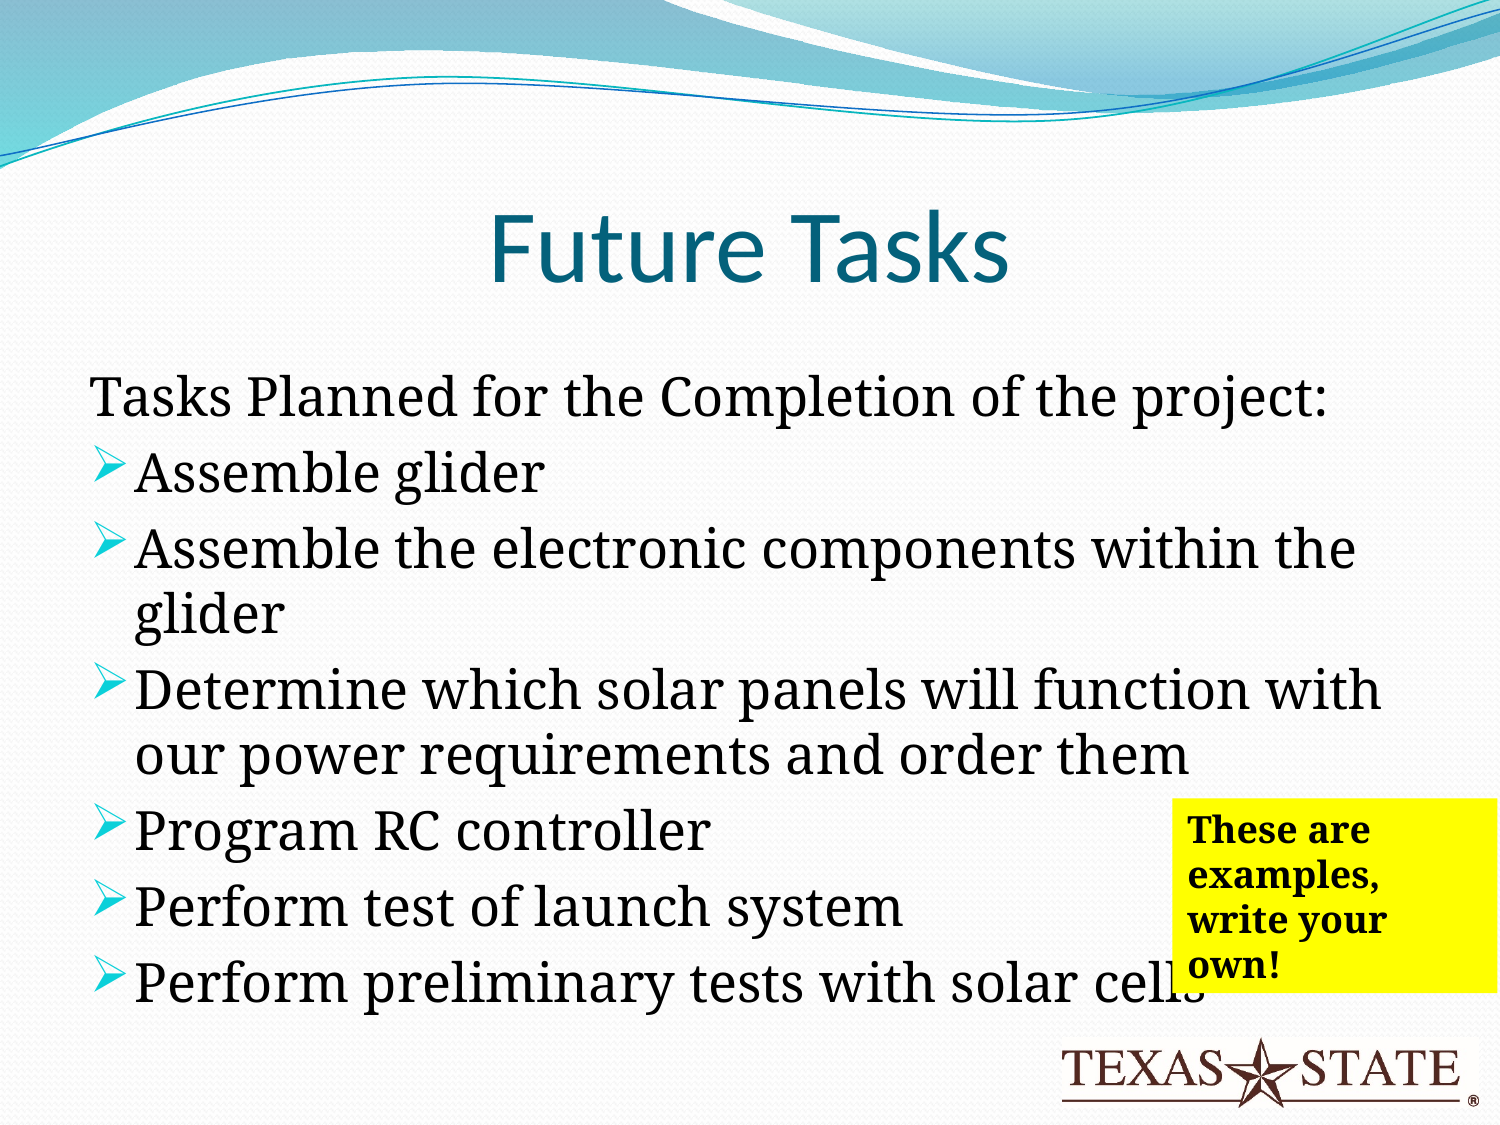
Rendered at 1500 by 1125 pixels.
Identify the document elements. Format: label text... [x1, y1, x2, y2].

text_box These are examples, write your own! [1172, 798, 1498, 994]
title Future Tasks [75, 115, 1425, 303]
picture [1062, 1037, 1479, 1108]
list Tasks Planned for the Completion of the project: Assemble glider Assemble the electronic components within the glider Determine which solar panels will function with our power requirements and order them Program RC controller Perform test of launch system Perform preliminary tests with solar cells [75, 354, 1425, 1075]
